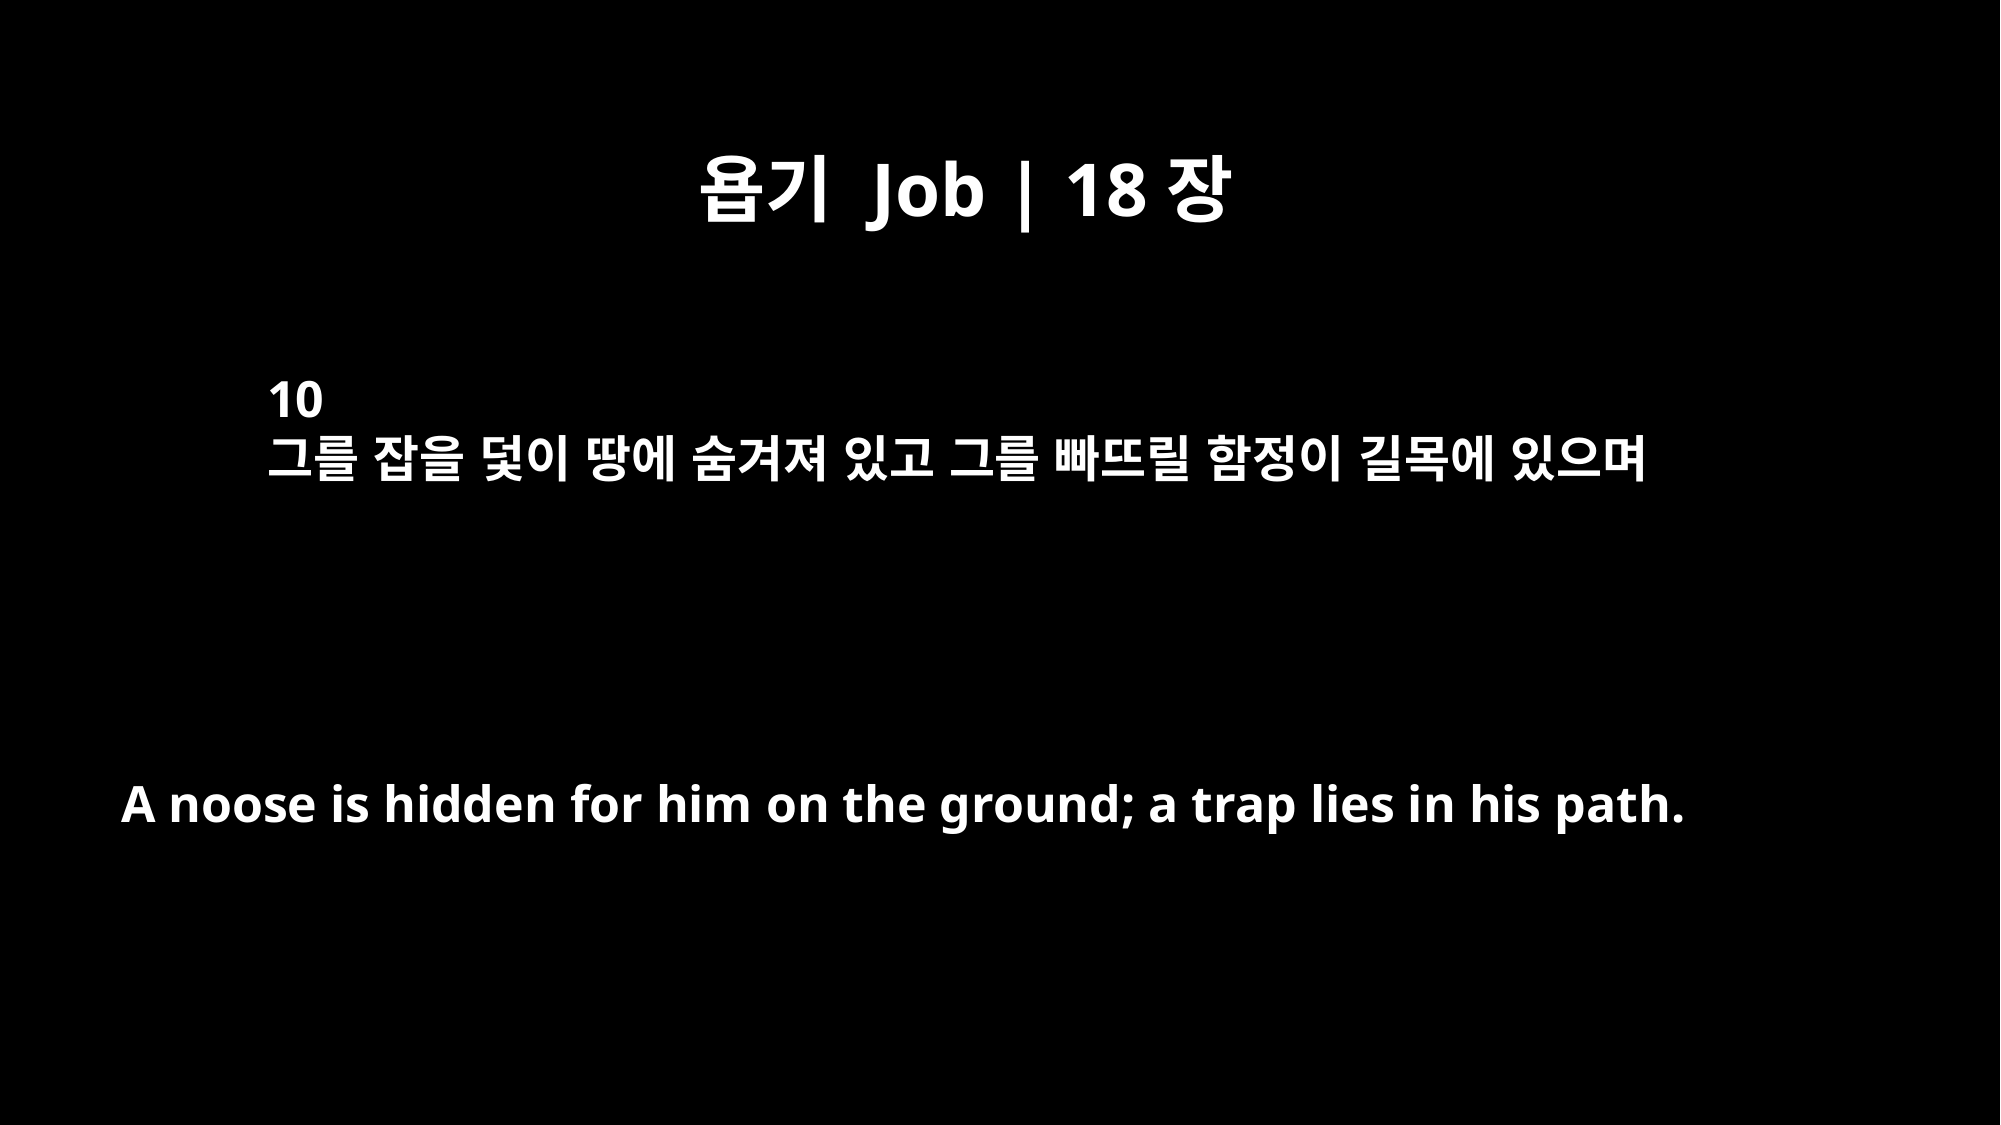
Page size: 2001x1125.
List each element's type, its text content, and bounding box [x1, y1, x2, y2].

text_box 욥기 Job | 18장 [683, 136, 1249, 239]
text_box 10 그를 잡을 덫이 땅에 숨겨져 있고 그를 빠뜨릴 함정이 길목에 있으며 [252, 359, 1665, 495]
text_box A noose is hidden for him on the ground; a trap lies in his path. [106, 764, 1702, 840]
